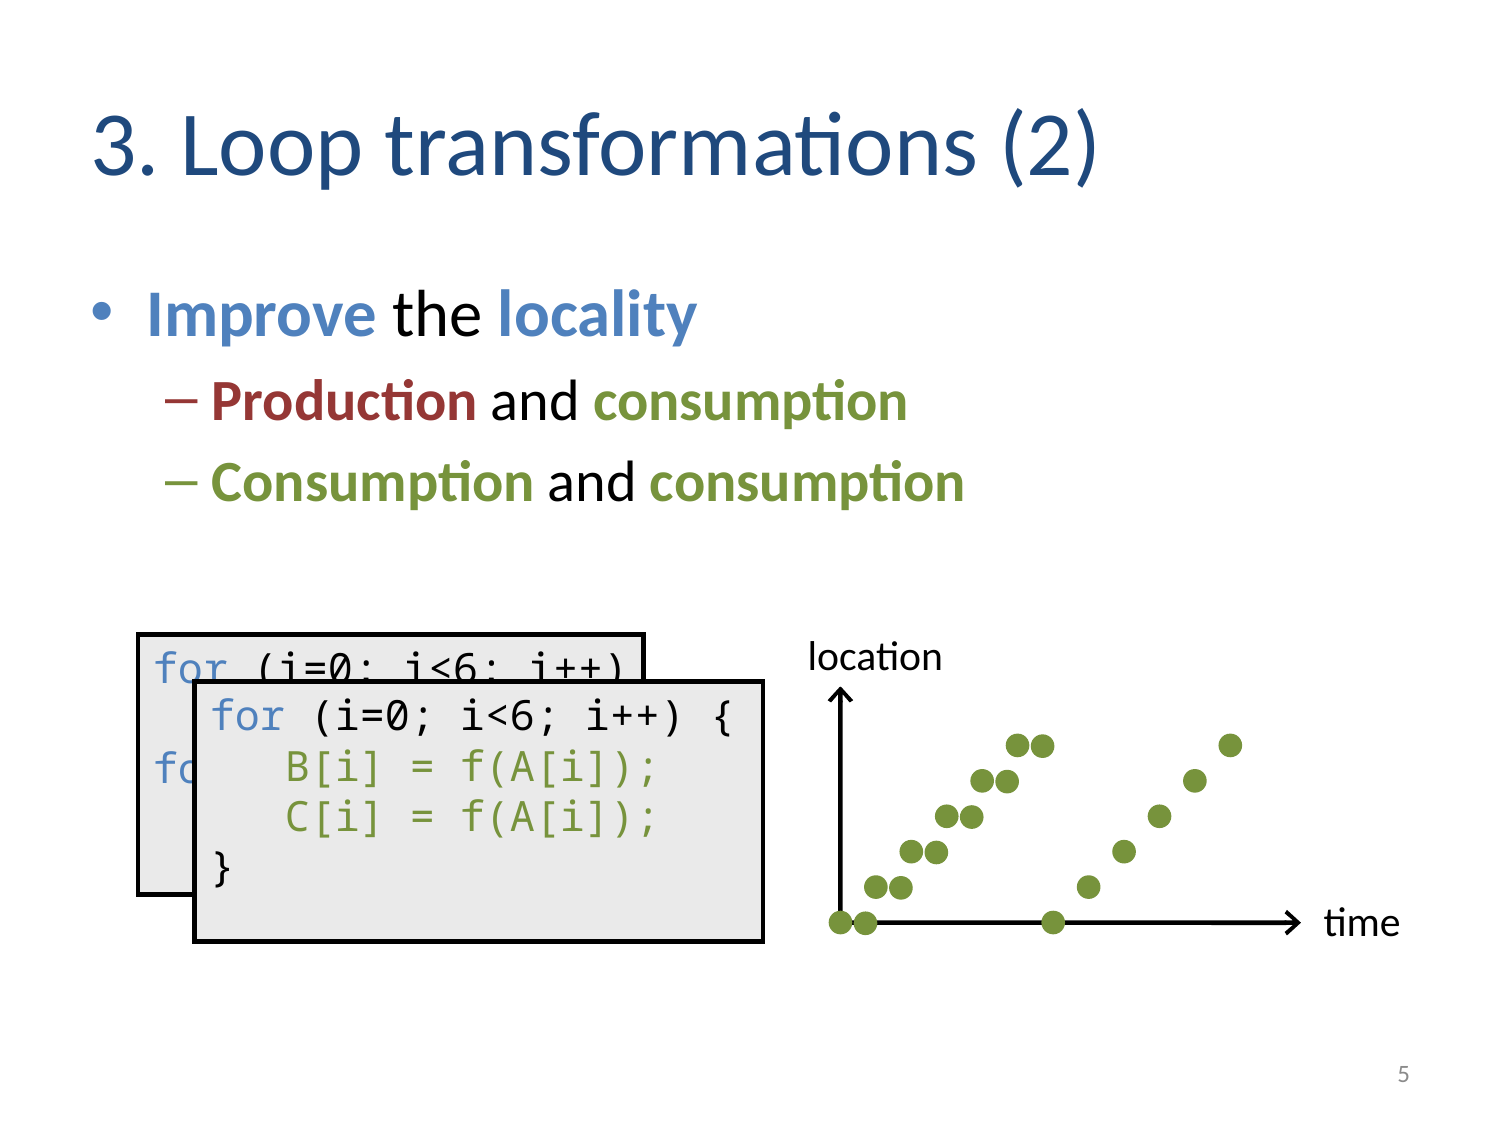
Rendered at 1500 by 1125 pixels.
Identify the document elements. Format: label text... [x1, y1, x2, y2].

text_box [853, 734, 1055, 936]
slide_number 5 [1074, 1042, 1425, 1103]
list Improve the locality Production and consumption Consumption and consumption [75, 262, 1425, 1005]
text_box for (i=0; i<6; i++) { B[i] = f(A[i]); C[i] = f(A[i]); } [194, 681, 764, 942]
title 3. Loop transformations (2) [75, 45, 1425, 233]
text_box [791, 621, 1419, 954]
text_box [1056, 733, 1243, 935]
text_box for (i=0; i<6; i++) B[i] = f(A[i]); for (i=0; i<6; i++) C[i] = f(A[i]); [138, 634, 644, 895]
